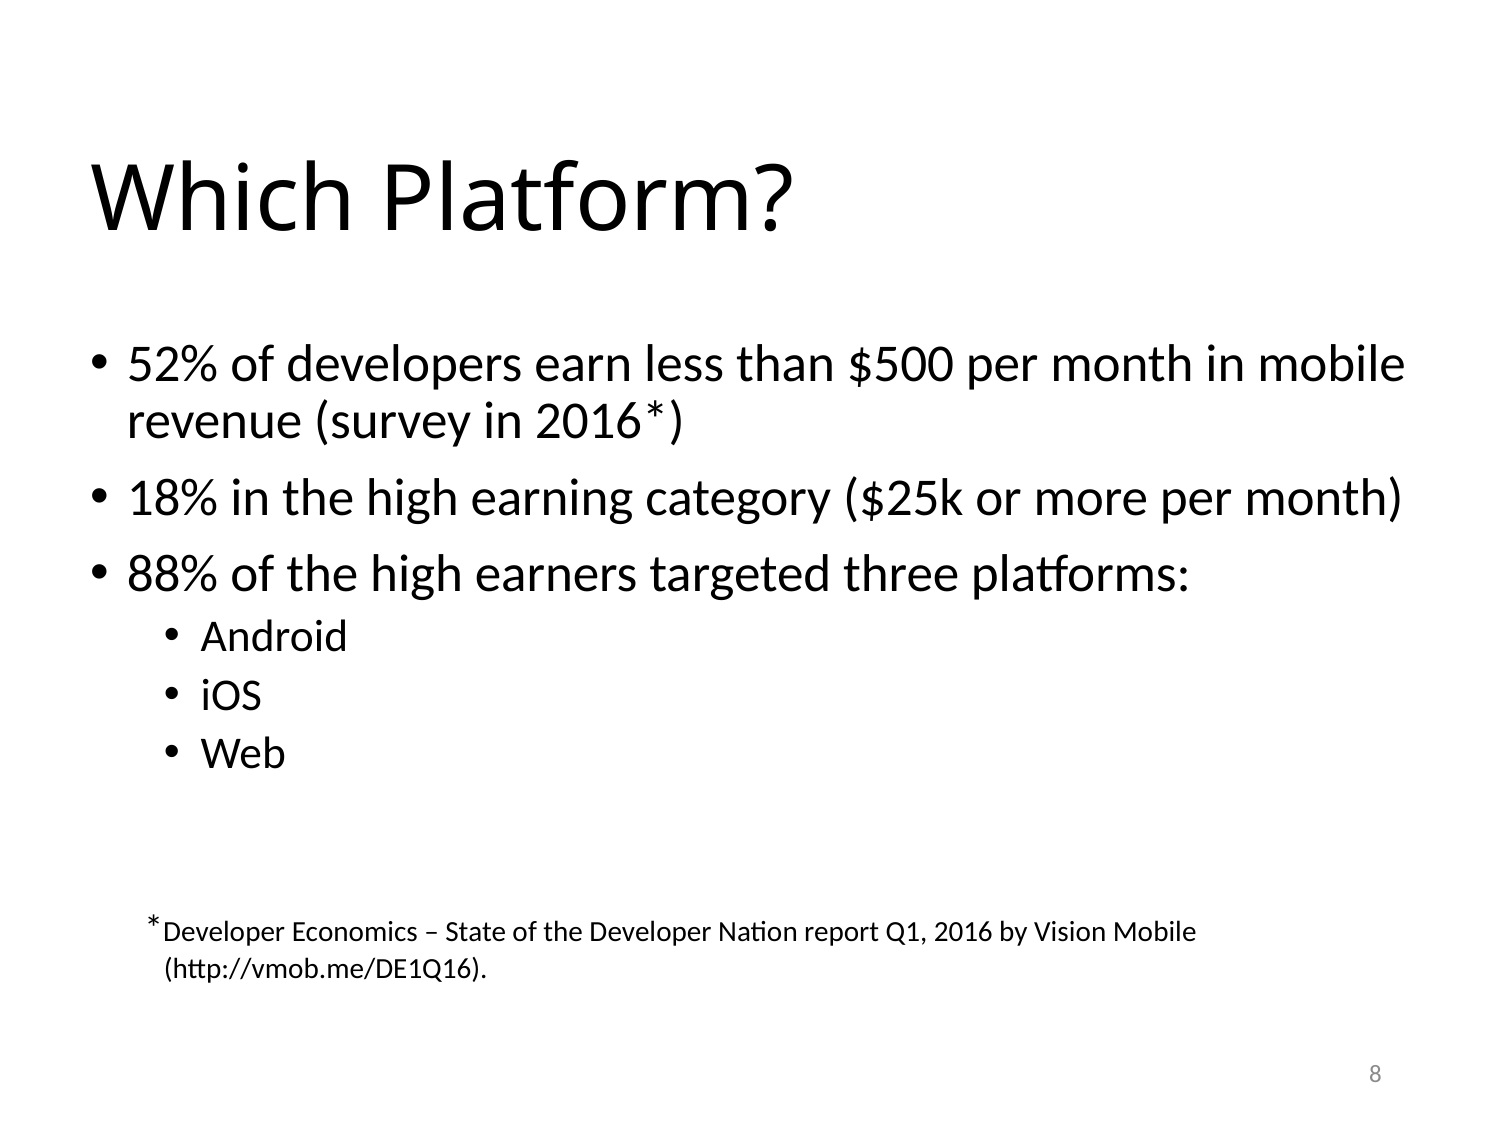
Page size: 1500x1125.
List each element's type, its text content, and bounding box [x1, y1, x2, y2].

list 52% of developers earn less than $500 per month in mobile revenue (survey in 2016*) 18% in the high earning category ($25k or more per month) 88% of the high earners targeted three platforms: Android iOS Web [75, 328, 1425, 835]
slide_number 8 [1059, 1042, 1397, 1103]
text_box *Developer Economics – State of the Developer Nation report Q1, 2016 by Vision Mobile (http://vmob.me/DE1Q16). [129, 896, 1400, 992]
title Which Platform? [75, 87, 1425, 313]
